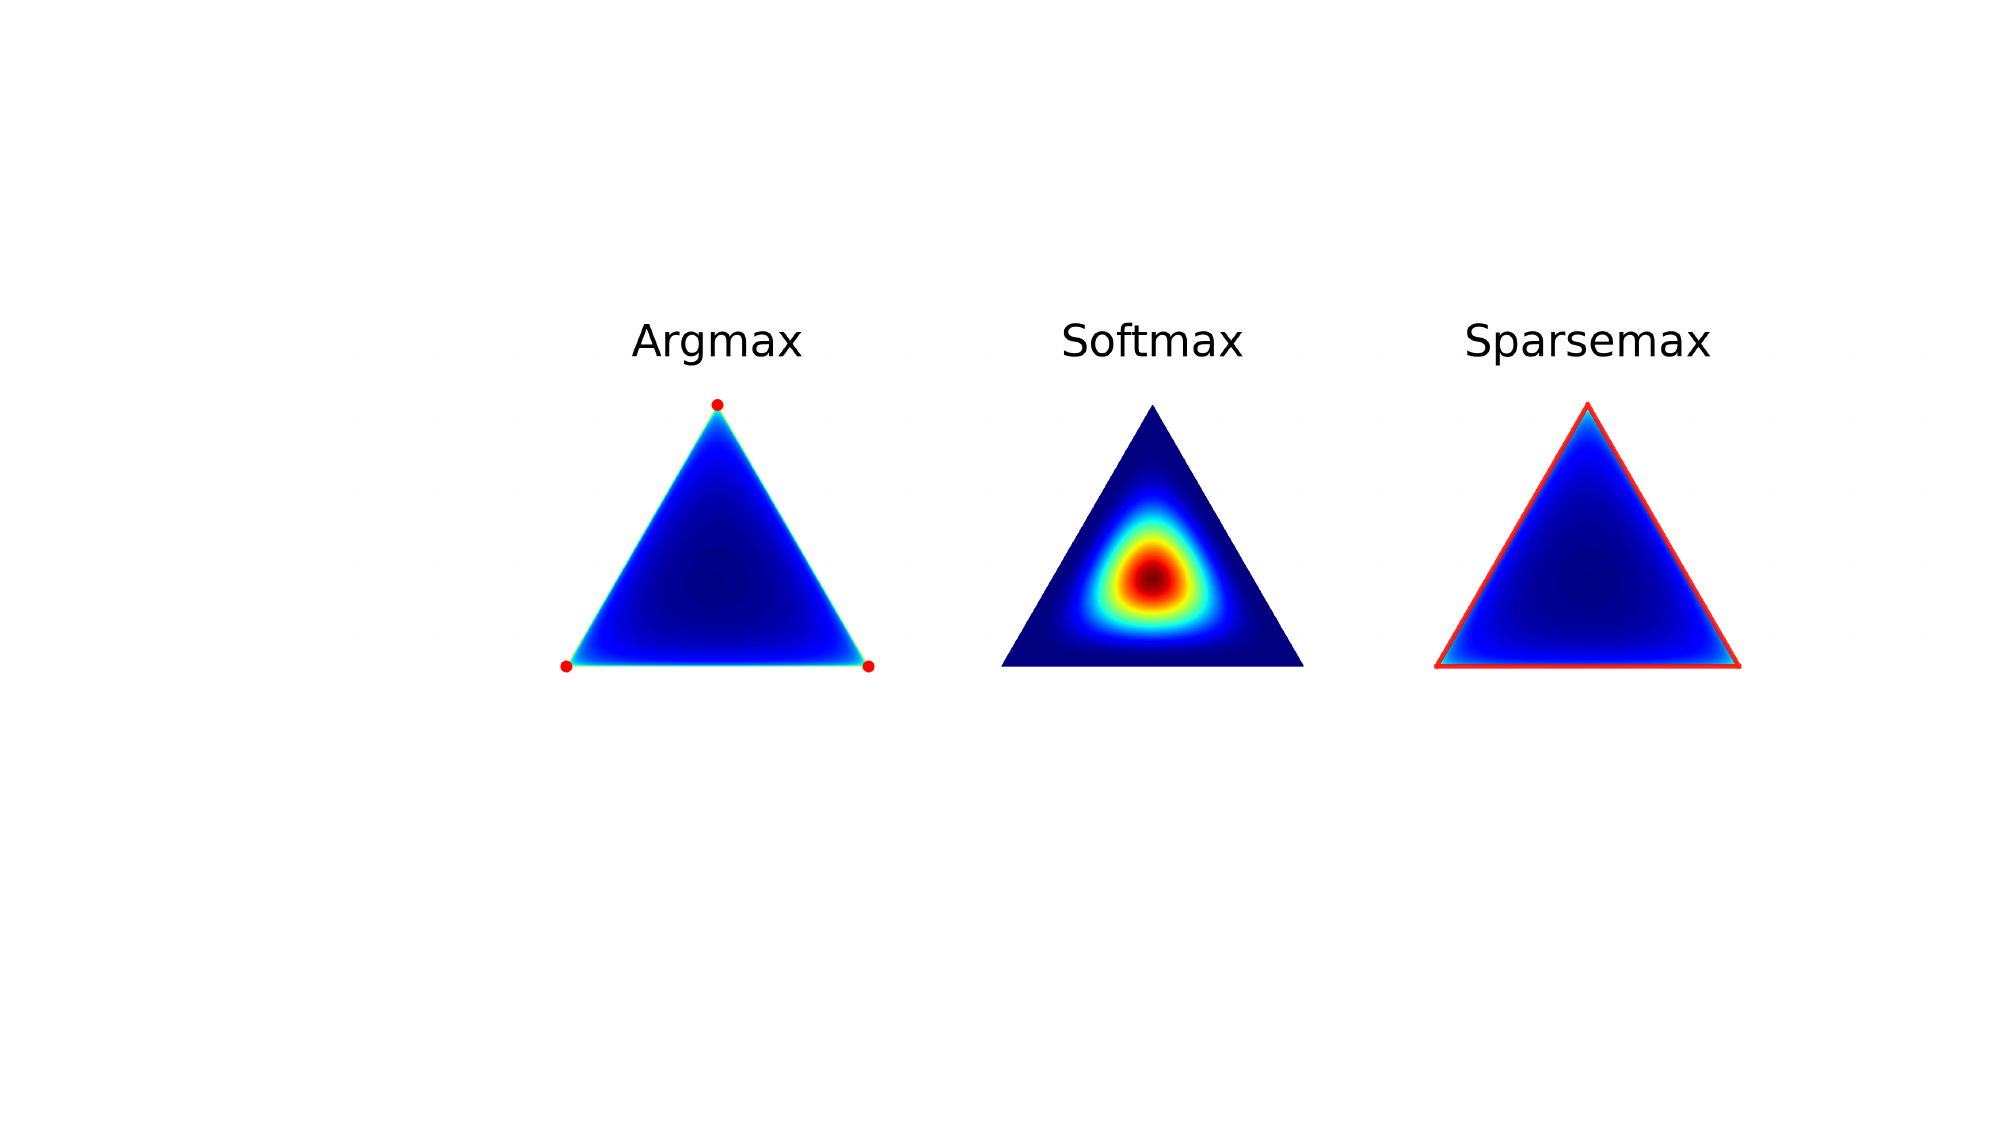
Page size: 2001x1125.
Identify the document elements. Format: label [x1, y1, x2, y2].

text_box [337, 306, 1928, 690]
